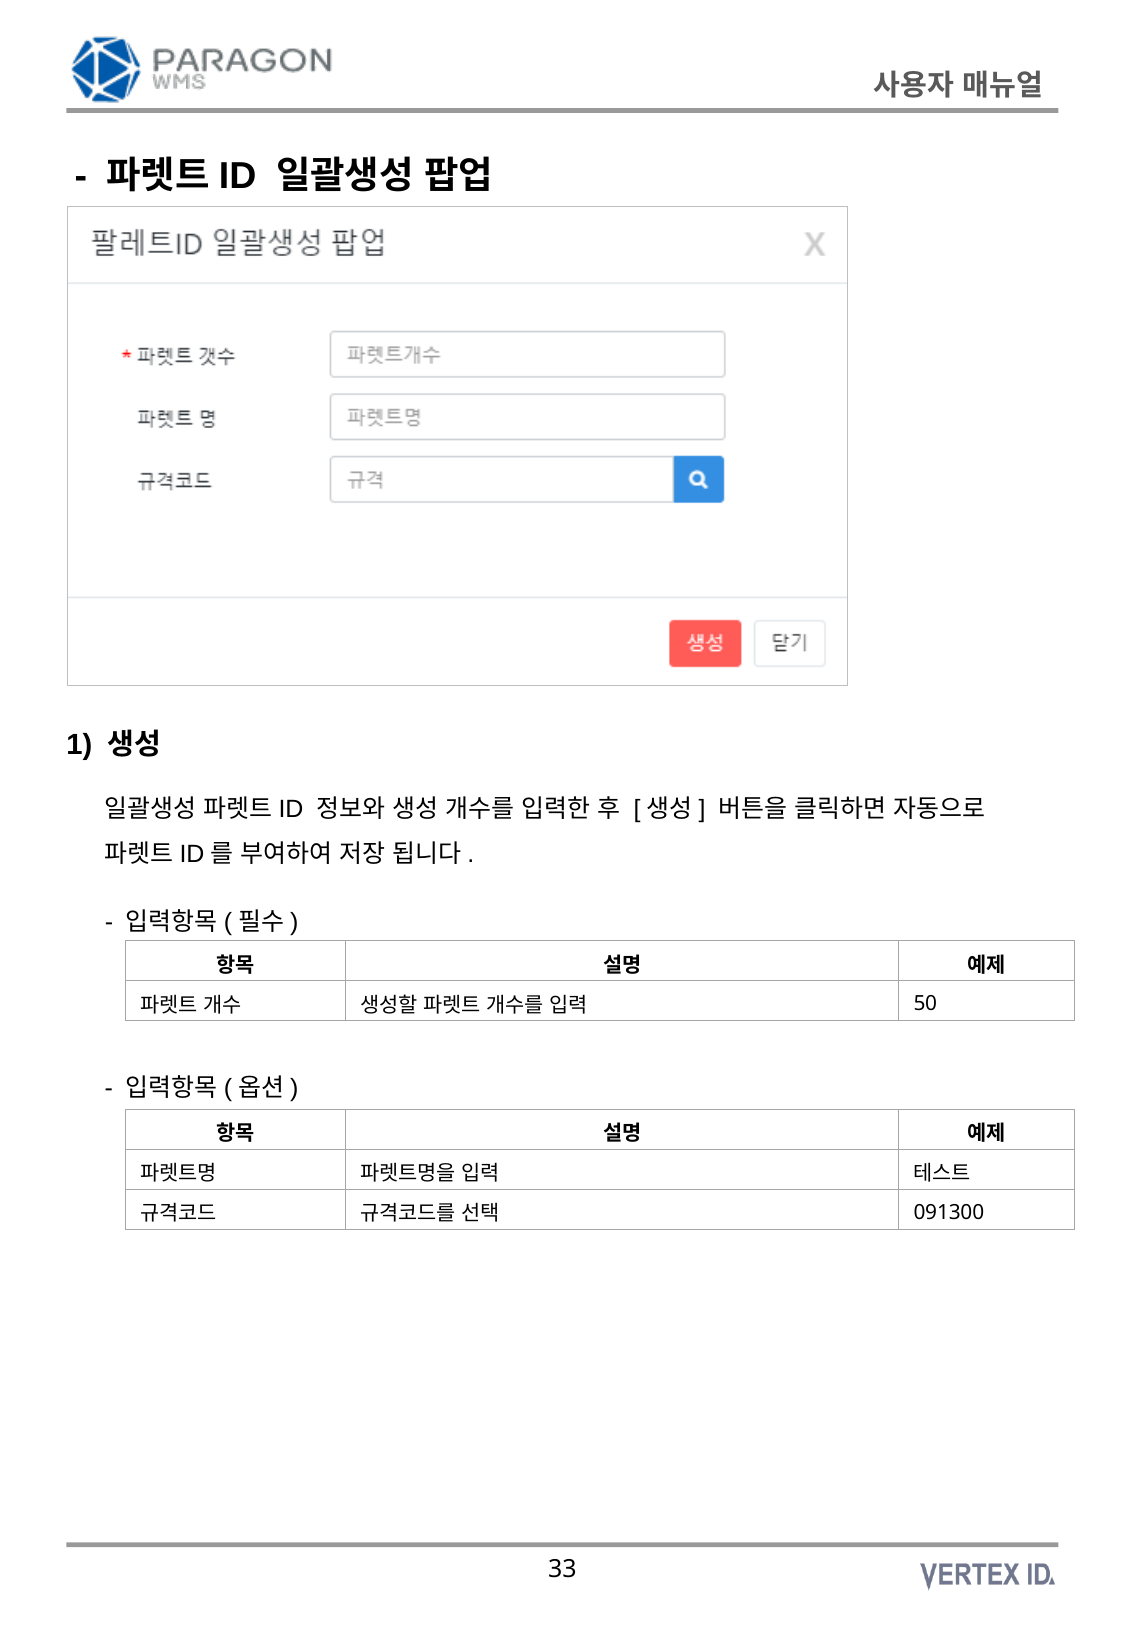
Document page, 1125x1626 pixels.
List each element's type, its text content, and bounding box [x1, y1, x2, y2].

text_box 일괄생성 파렛트ID 정보와 생성 개수를 입력한 후 [생성] 버튼을 클릭하면 자동으로 파렛트ID를 부여하여 저장 됩니다. [89, 770, 1075, 875]
table_cell 테스트 [899, 1150, 1074, 1189]
table_header 항목 [126, 1110, 345, 1149]
picture [67, 205, 848, 687]
table_cell 규격코드를 선택 [346, 1190, 898, 1229]
table_cell 50 [899, 981, 1074, 1020]
table_cell 파렛트 개수 [126, 981, 345, 1020]
picture [66, 35, 340, 106]
text_box - 파렛트ID 일괄생성 팝업 [59, 121, 509, 204]
table_header 항목 [126, 943, 345, 980]
table_header 예제 [899, 1110, 1074, 1149]
table_cell 생성할 파렛트 개수를 입력 [346, 981, 898, 1020]
table_header 예제 [899, 943, 1074, 980]
table_header 설명 [346, 1110, 898, 1149]
table_header 설명 [346, 943, 898, 980]
table_cell 규격코드 [126, 1190, 345, 1229]
table_cell 파렛트명을 입력 [346, 1150, 898, 1189]
table_cell 파렛트명 [126, 1150, 345, 1189]
text_box - 입력항목(필수) [89, 883, 1075, 943]
text_box - 입력항목(옵션) [89, 1048, 1075, 1109]
text_box 1) 생성 [51, 717, 177, 768]
table_cell 091300 [899, 1190, 1074, 1229]
